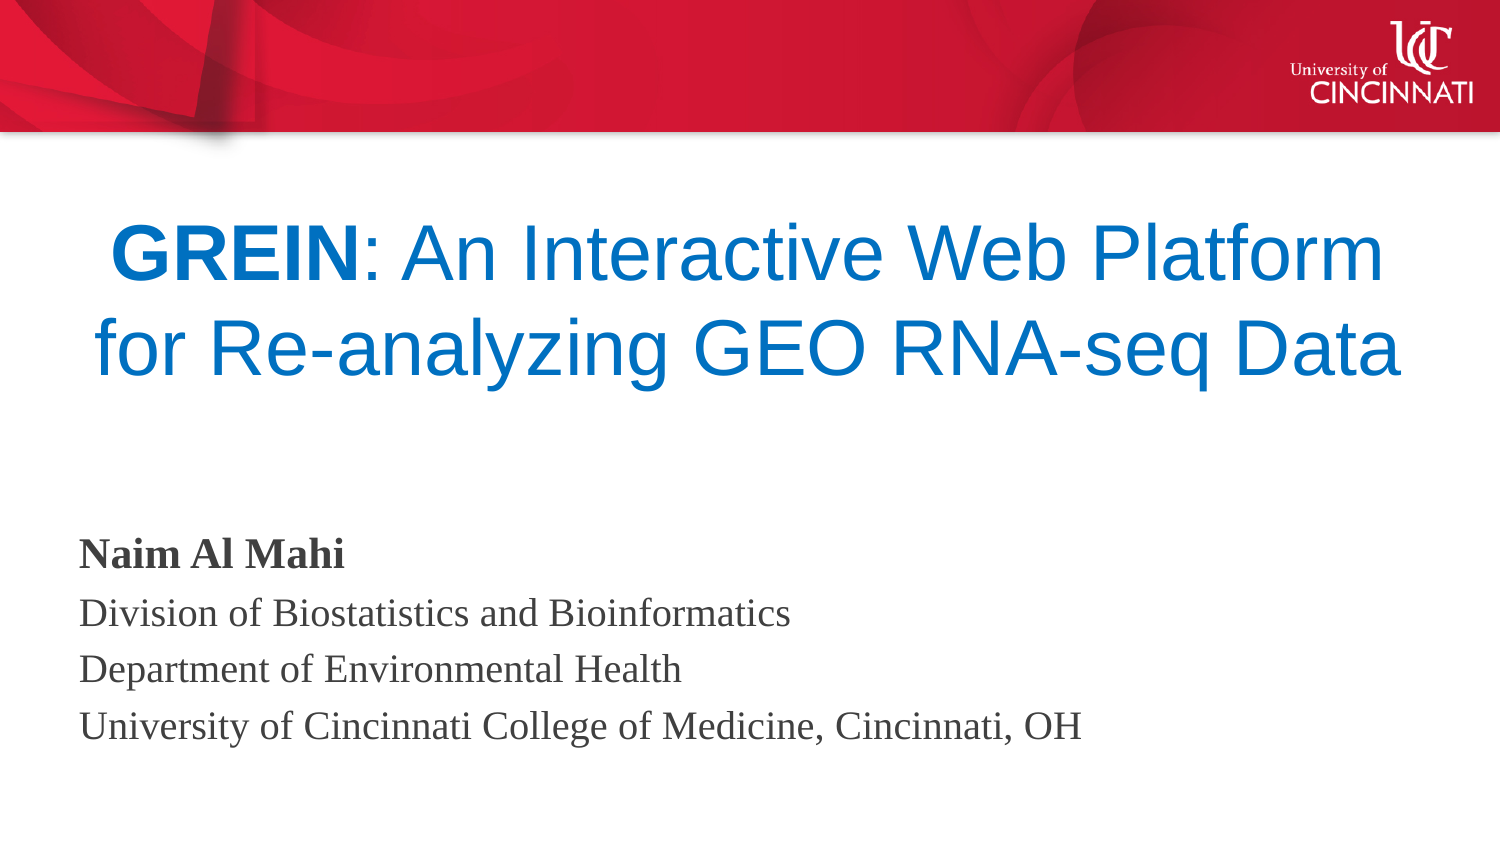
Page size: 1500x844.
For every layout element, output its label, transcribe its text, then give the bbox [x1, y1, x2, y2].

title GREIN: An Interactive Web Platform for Re-analyzing GEO RNA-seq Data [64, 157, 1433, 435]
picture [0, 0, 1500, 844]
subtitle Naim Al Mahi Division of Biostatistics and Bioinformatics Department of Environmental Health University of Cincinnati College of Medicine, Cincinnati, OH [64, 517, 1433, 757]
